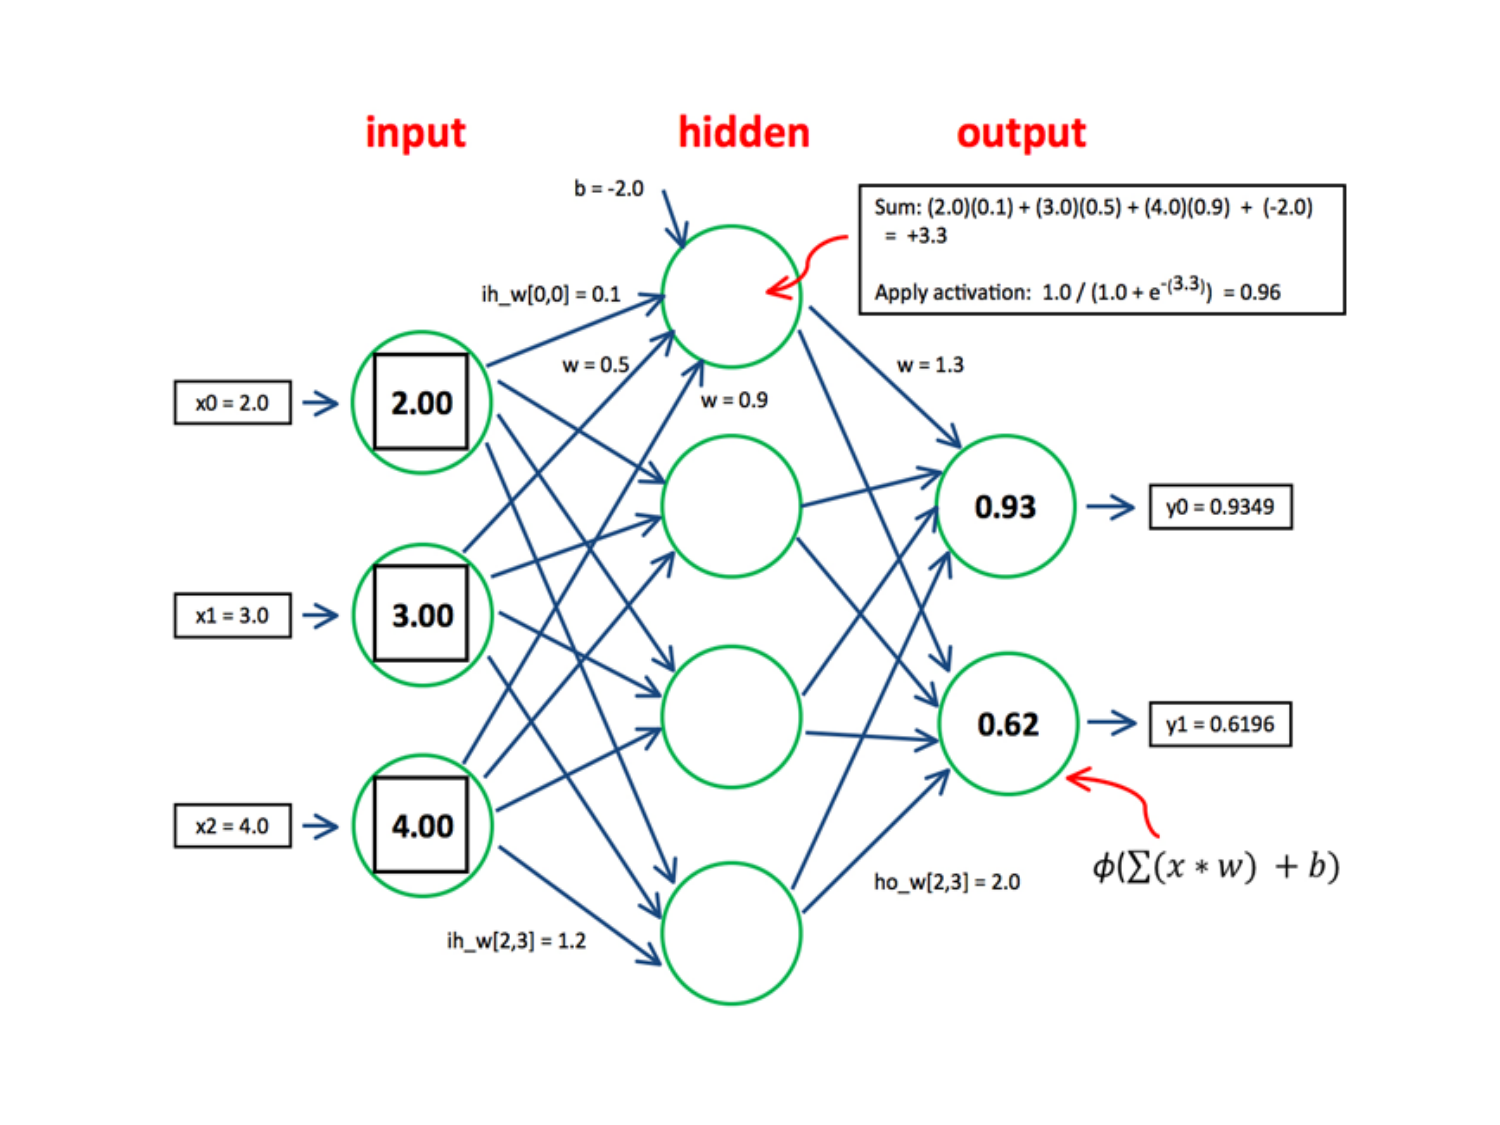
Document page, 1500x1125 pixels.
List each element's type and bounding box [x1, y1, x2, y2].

picture [64, 37, 1448, 1095]
